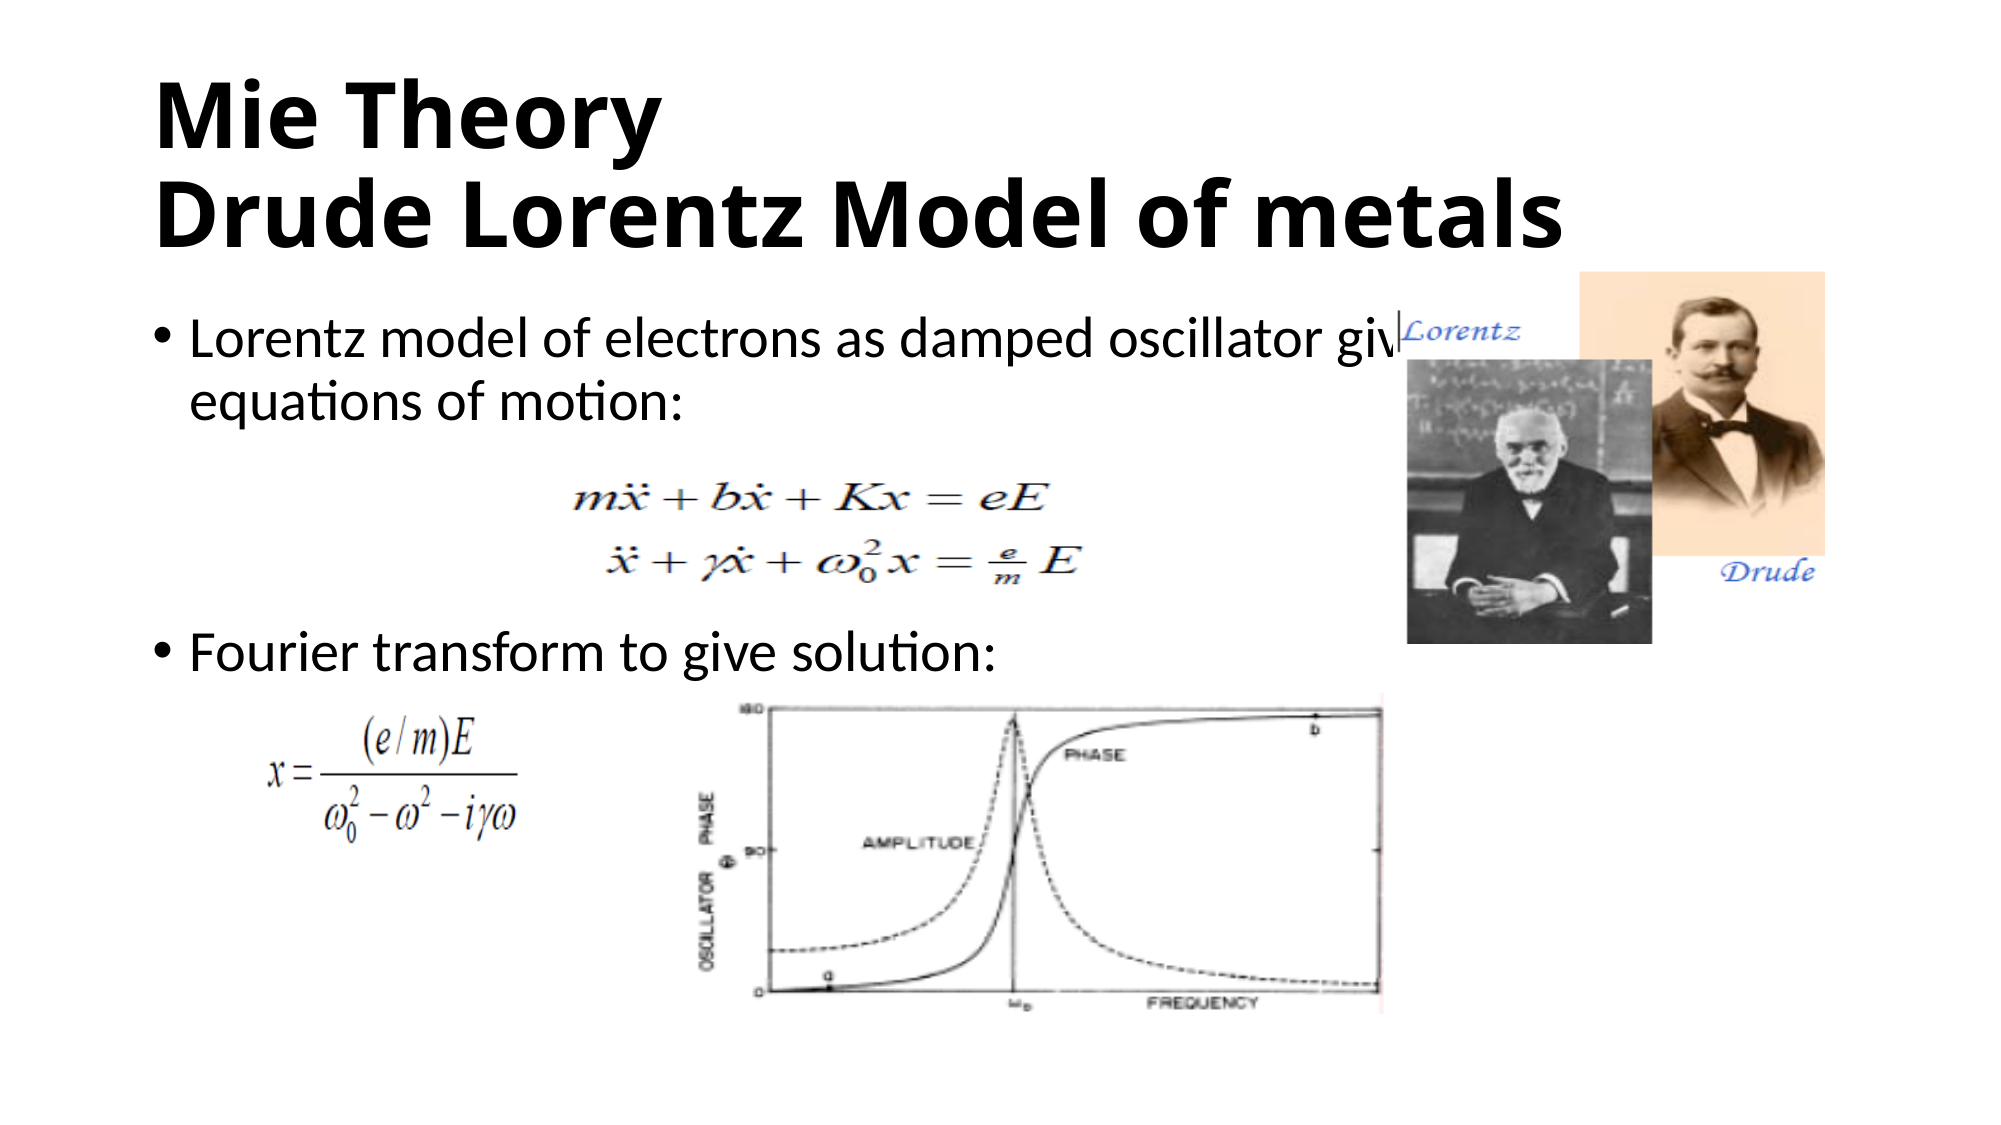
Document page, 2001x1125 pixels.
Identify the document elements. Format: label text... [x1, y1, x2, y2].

title Mie Theory Drude Lorentz Model of metals [137, 59, 1863, 278]
picture [1393, 260, 1825, 644]
picture [569, 478, 1087, 597]
picture [252, 687, 524, 853]
picture [687, 687, 1394, 1014]
list Lorentz model of electrons as damped oscillator gives the following equations of motion: Fourier transform to give solution: [137, 299, 1863, 1014]
